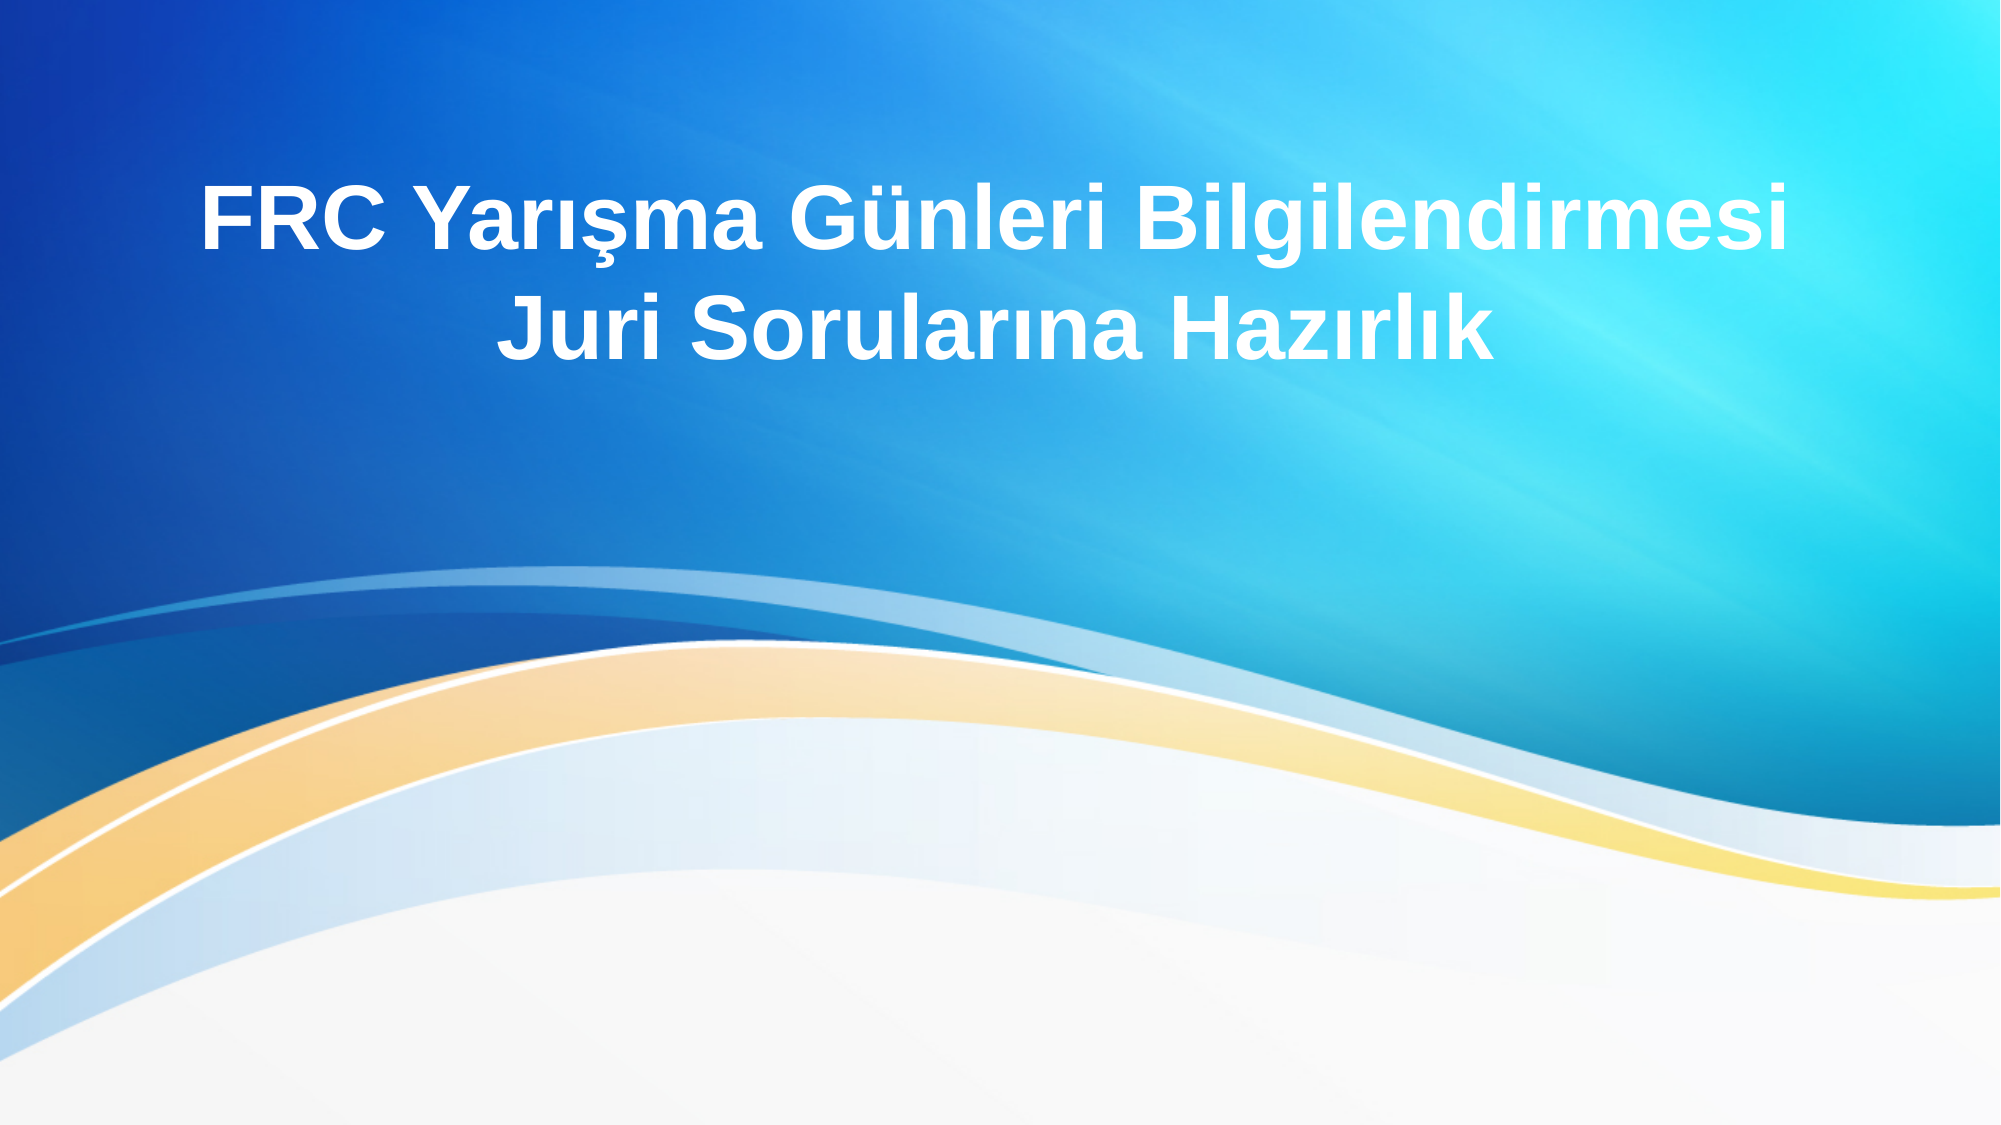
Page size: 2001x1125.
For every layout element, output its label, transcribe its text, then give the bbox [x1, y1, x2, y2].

title FRC Yarışma Günleri Bilgilendirmesi Juri Sorularına Hazırlık [42, 0, 1950, 536]
picture [0, 0, 2001, 1125]
